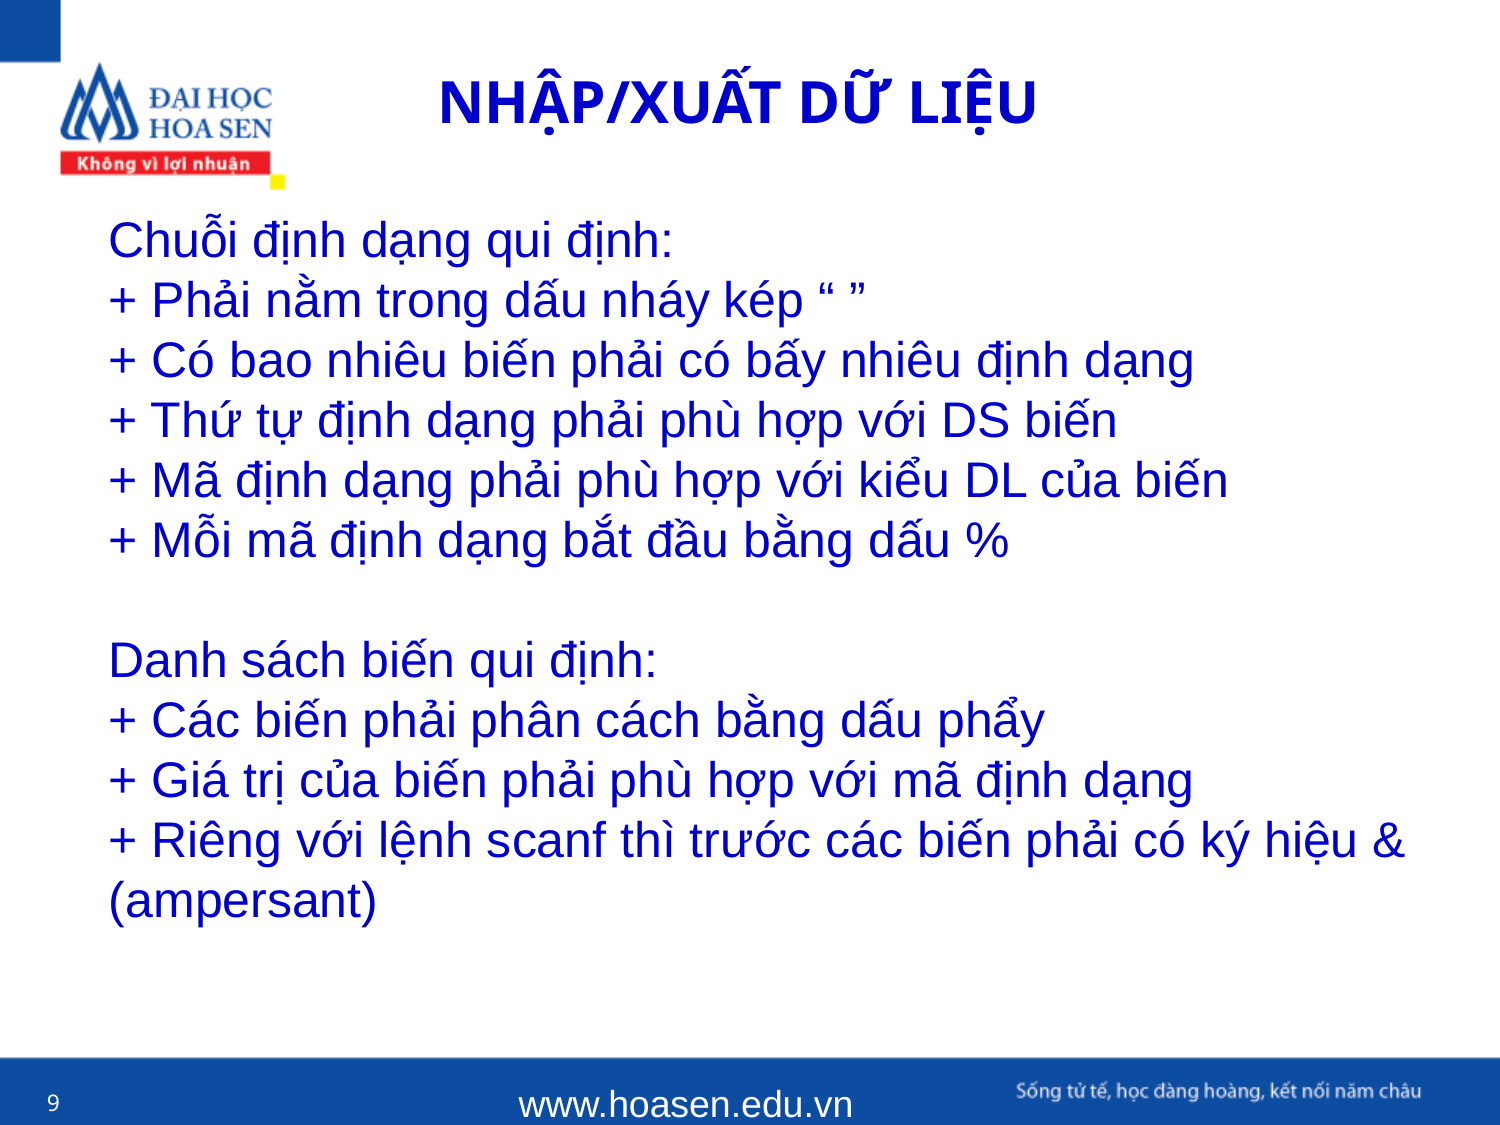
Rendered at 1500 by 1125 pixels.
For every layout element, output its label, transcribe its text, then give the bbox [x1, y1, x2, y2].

picture [0, 0, 1500, 1125]
slide_number 9 [0, 1083, 75, 1125]
text_box Chuỗi định dạng qui định: + Phải nằm trong dấu nháy kép “ ” + Có bao nhiêu biến phải có bấy nhiêu định dạng + Thứ tự định dạng phải phù hợp với DS biến + Mã định dạng phải phù hợp với kiểu DL của biến + Mỗi mã định dạng bắt đầu bằng dấu % Danh sách biến qui định: + Các biến phải phân cách bằng dấu phẩy + Giá trị của biến phải phù hợp với mã định dạng + Riêng với lệnh scanf thì trước các biến phải có ký hiệu & (ampersant) [37, 200, 1450, 1000]
text_box NHẬP/XUẤT DỮ LIỆU [275, 37, 1288, 163]
footer www.hoasen.edu.vn [503, 1072, 979, 1125]
